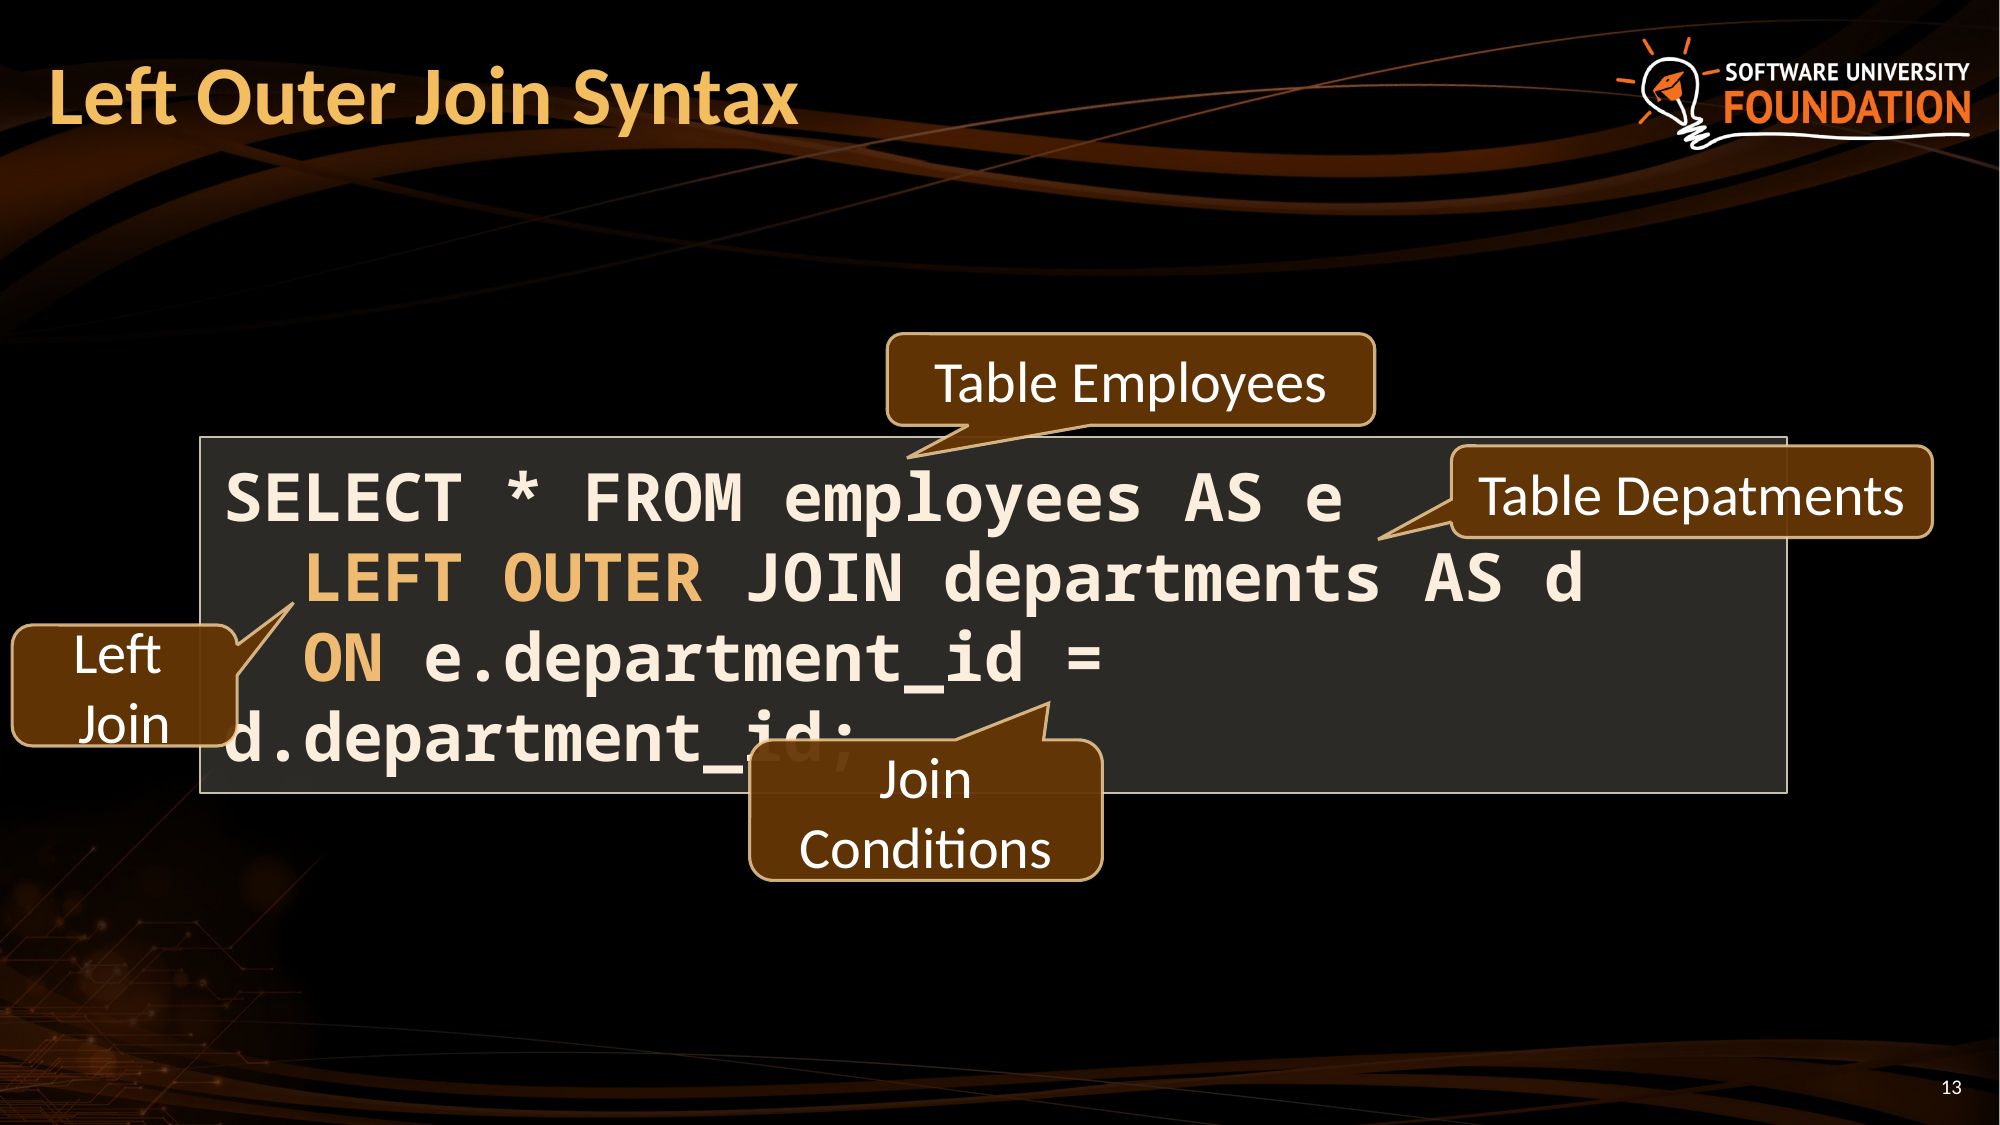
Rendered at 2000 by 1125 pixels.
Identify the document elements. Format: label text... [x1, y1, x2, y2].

text_box SELECT * FROM employees AS e LEFT OUTER JOIN departments AS d ON e.department_id = d.department_id; [200, 437, 1788, 793]
text_box Join Conditions [748, 701, 1104, 882]
picture [0, 0, 2000, 1125]
text_box Table Employees [886, 332, 1376, 459]
title Left Outer Join Syntax [30, 6, 1602, 189]
text_box Left Join [11, 601, 295, 748]
text_box Table Depatments [1377, 444, 1934, 541]
slide_number 13 [1897, 1070, 1968, 1103]
